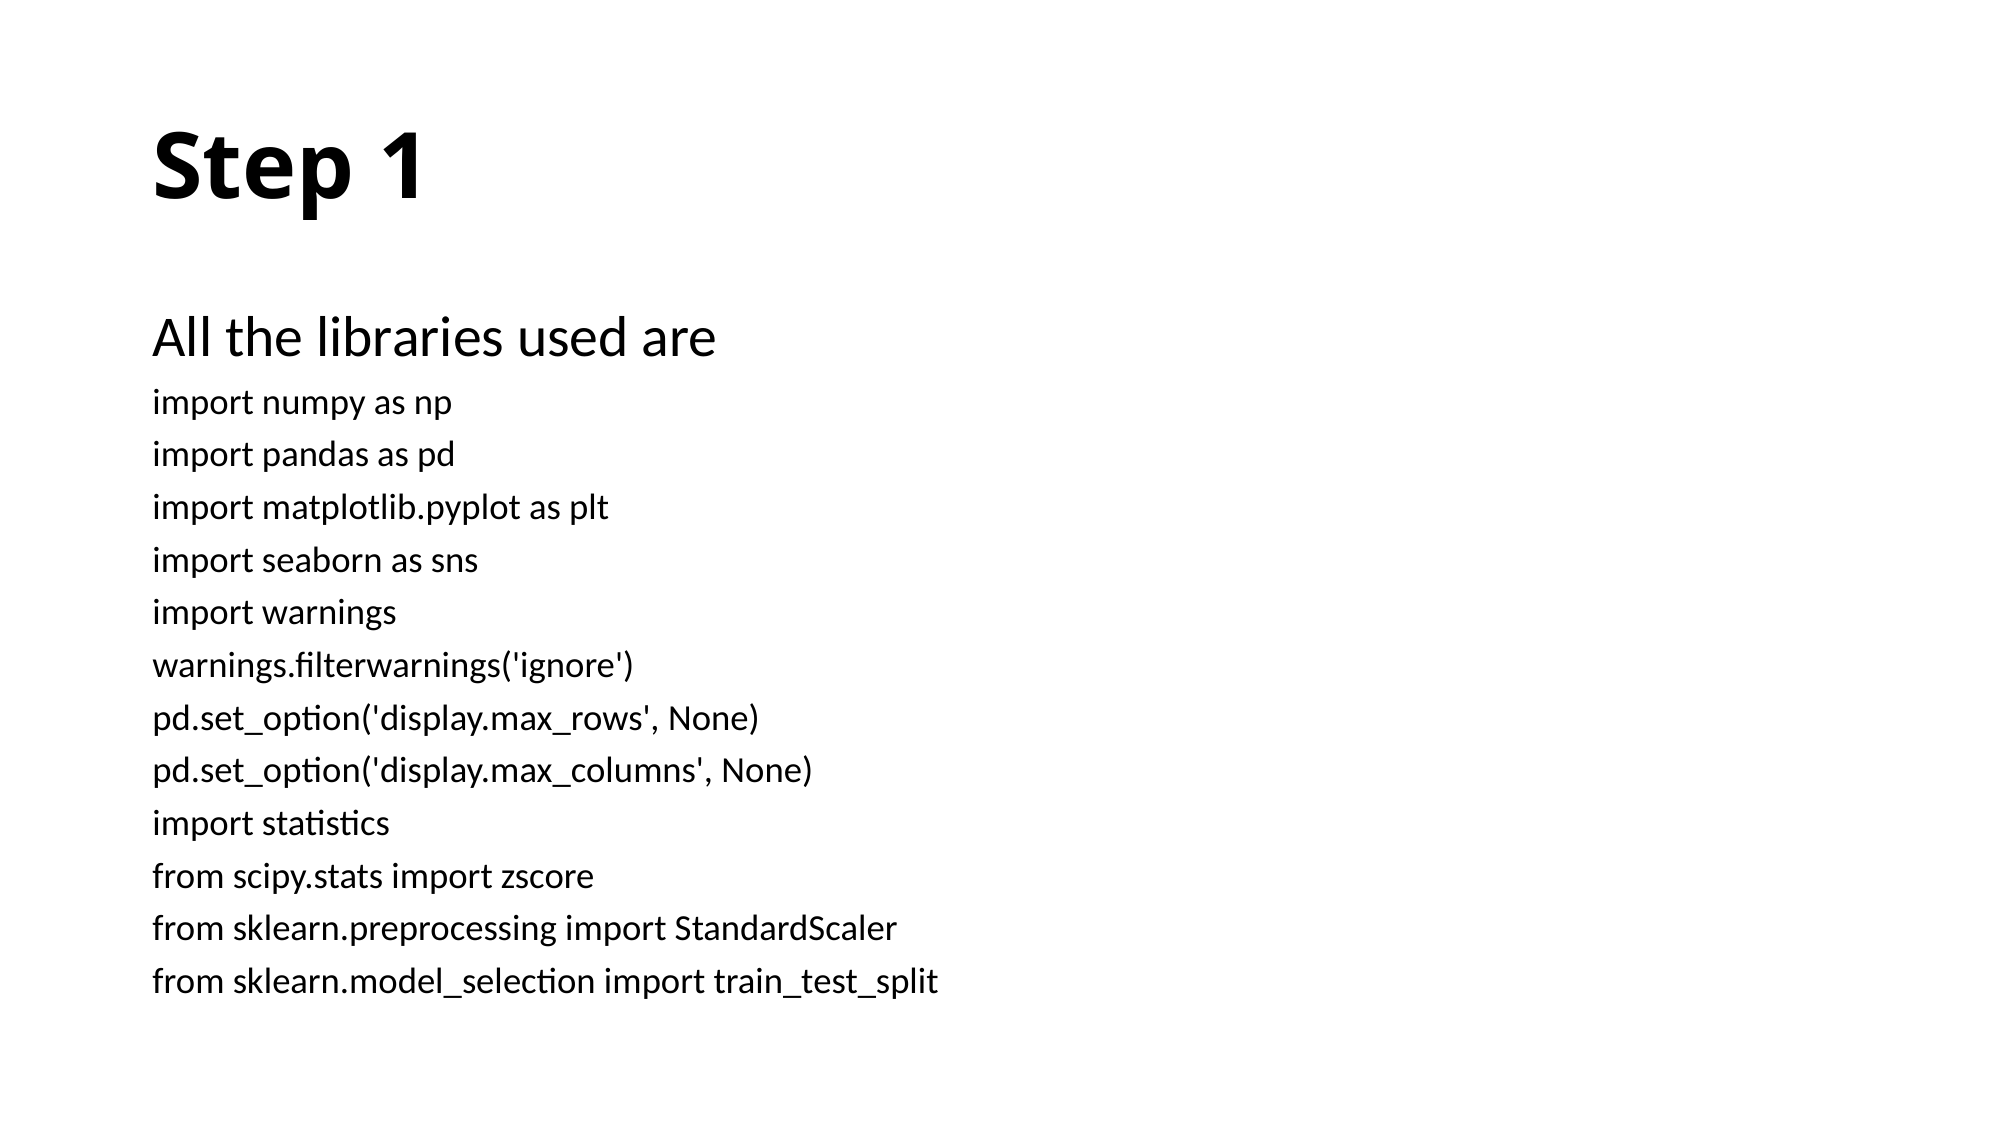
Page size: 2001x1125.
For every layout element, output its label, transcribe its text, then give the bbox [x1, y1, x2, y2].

list All the libraries used are import numpy as np import pandas as pd import matplotlib.pyplot as plt import seaborn as sns import warnings warnings.filterwarnings('ignore') pd.set_option('display.max_rows', None) pd.set_option('display.max_columns', None) import statistics from scipy.stats import zscore from sklearn.preprocessing import StandardScaler from sklearn.model_selection import train_test_split [137, 299, 1863, 1014]
title Step 1 [137, 59, 1863, 278]
